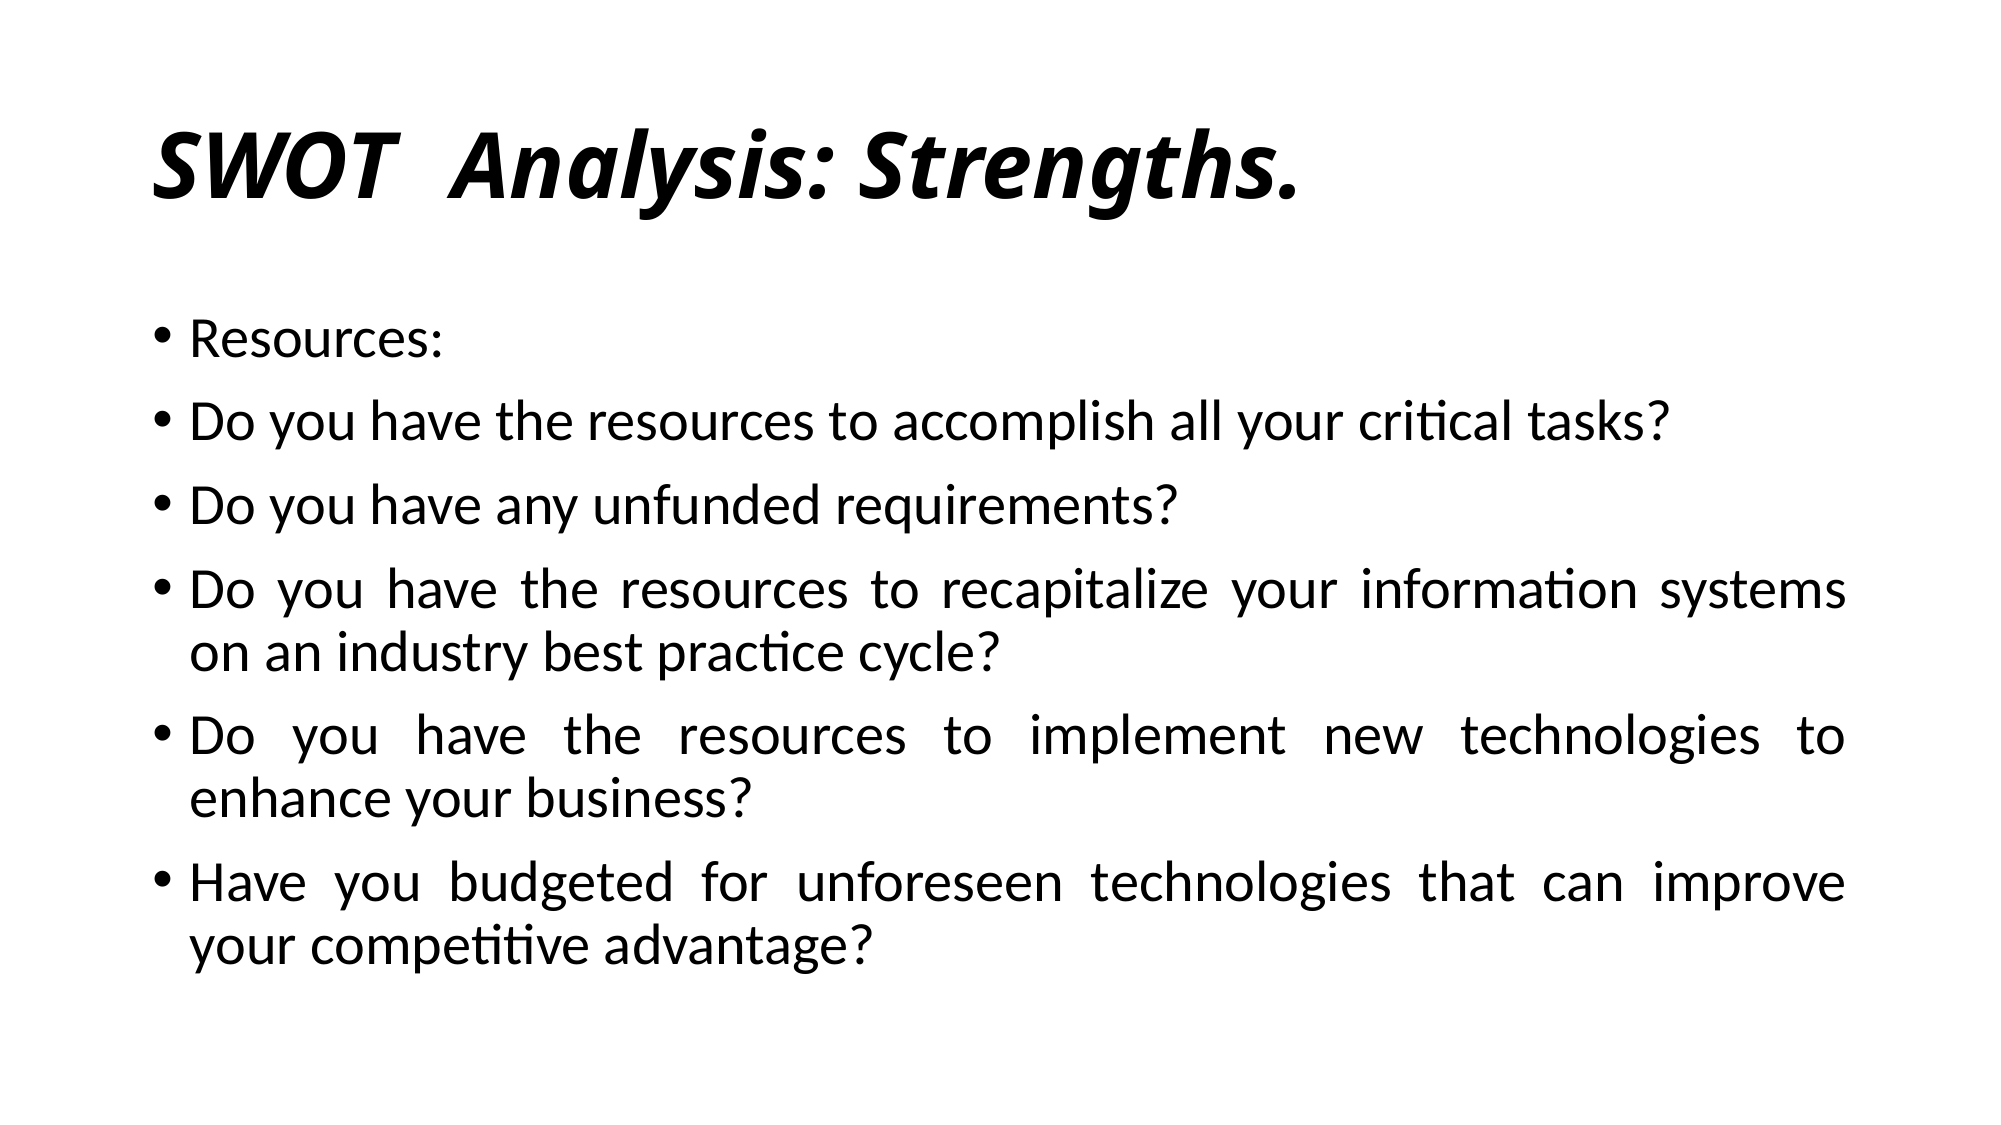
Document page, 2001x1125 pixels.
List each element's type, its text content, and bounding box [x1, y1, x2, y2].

title SWOT Analysis: Strengths. [137, 59, 1863, 278]
list Resources: Do you have the resources to accomplish all your critical tasks? Do you have any unfunded requirements? Do you have the resources to recapitalize your information systems on an industry best practice cycle? Do you have the resources to implement new technologies to enhance your business? Have you budgeted for unforeseen technologies that can improve your competitive advantage? [137, 299, 1863, 1014]
